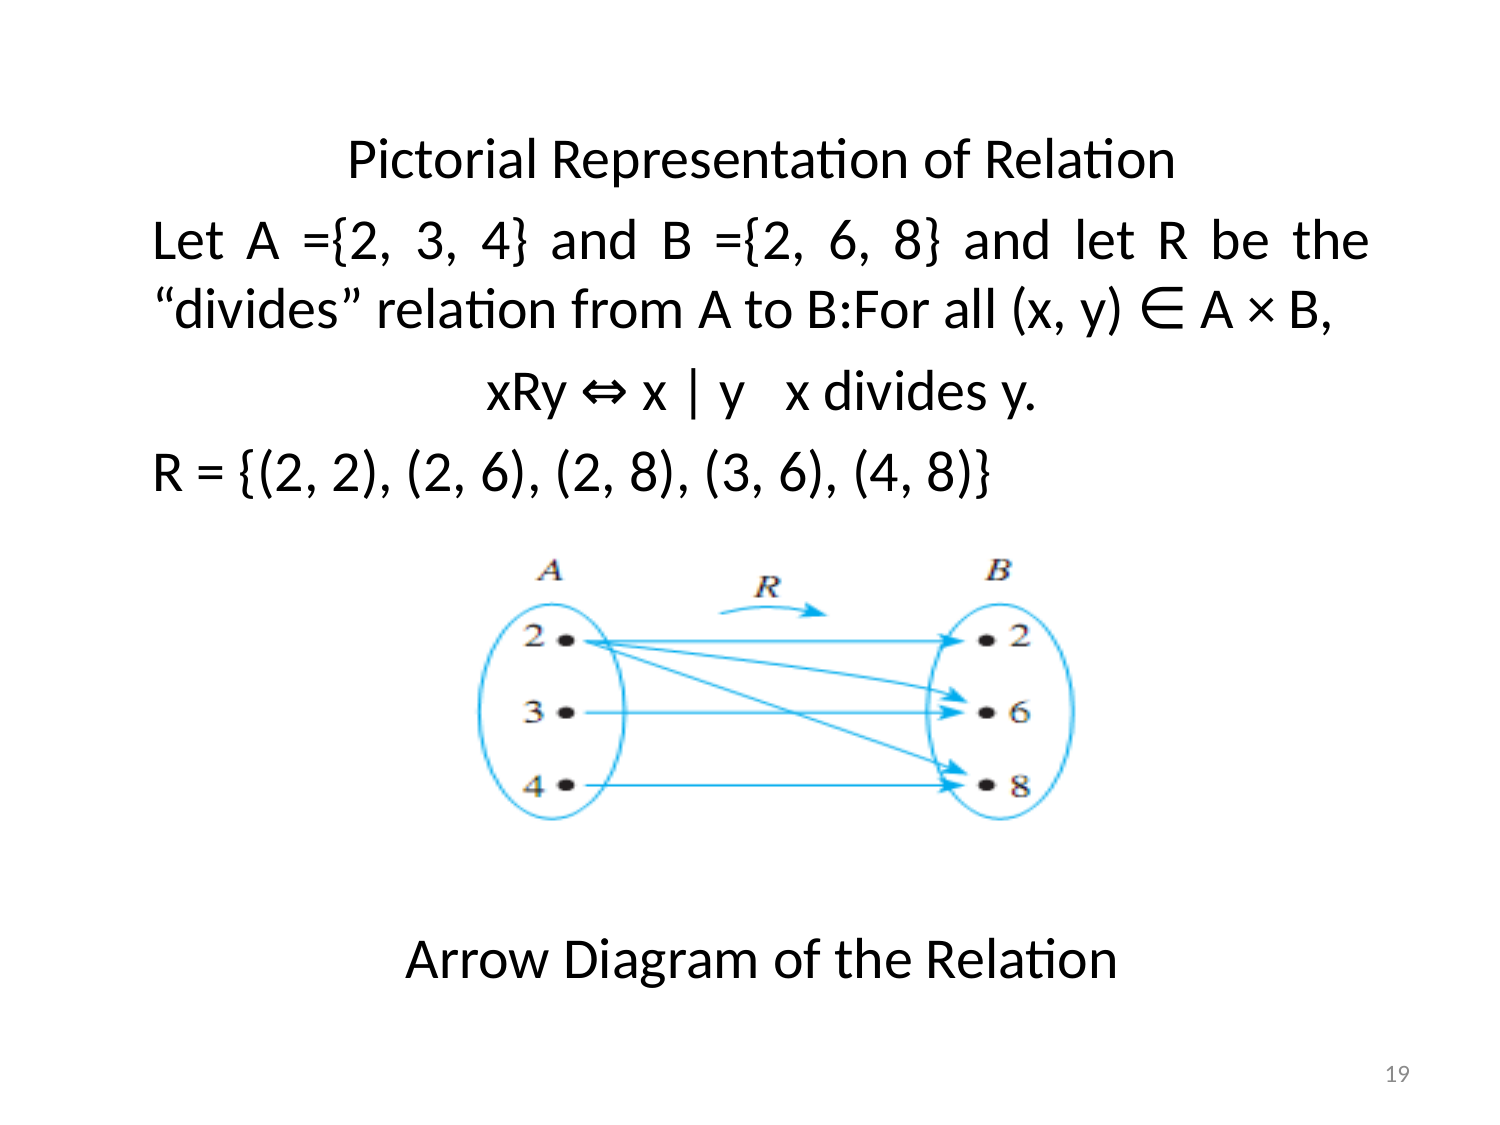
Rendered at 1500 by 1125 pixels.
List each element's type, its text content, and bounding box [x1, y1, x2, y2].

slide_number 19 [1074, 1042, 1425, 1103]
subtitle Pictorial Representation of Relation Let A ={2, 3, 4} and B ={2, 6, 8} and let R be the “divides” relation from A to B:For all (x, y) ∈ A × B, xRy ⇔ x | y x divides y. R = {(2, 2), (2, 6), (2, 8), (3, 6), (4, 8)} Arrow Diagram of the Relation [137, 112, 1388, 1013]
picture [437, 549, 1101, 838]
